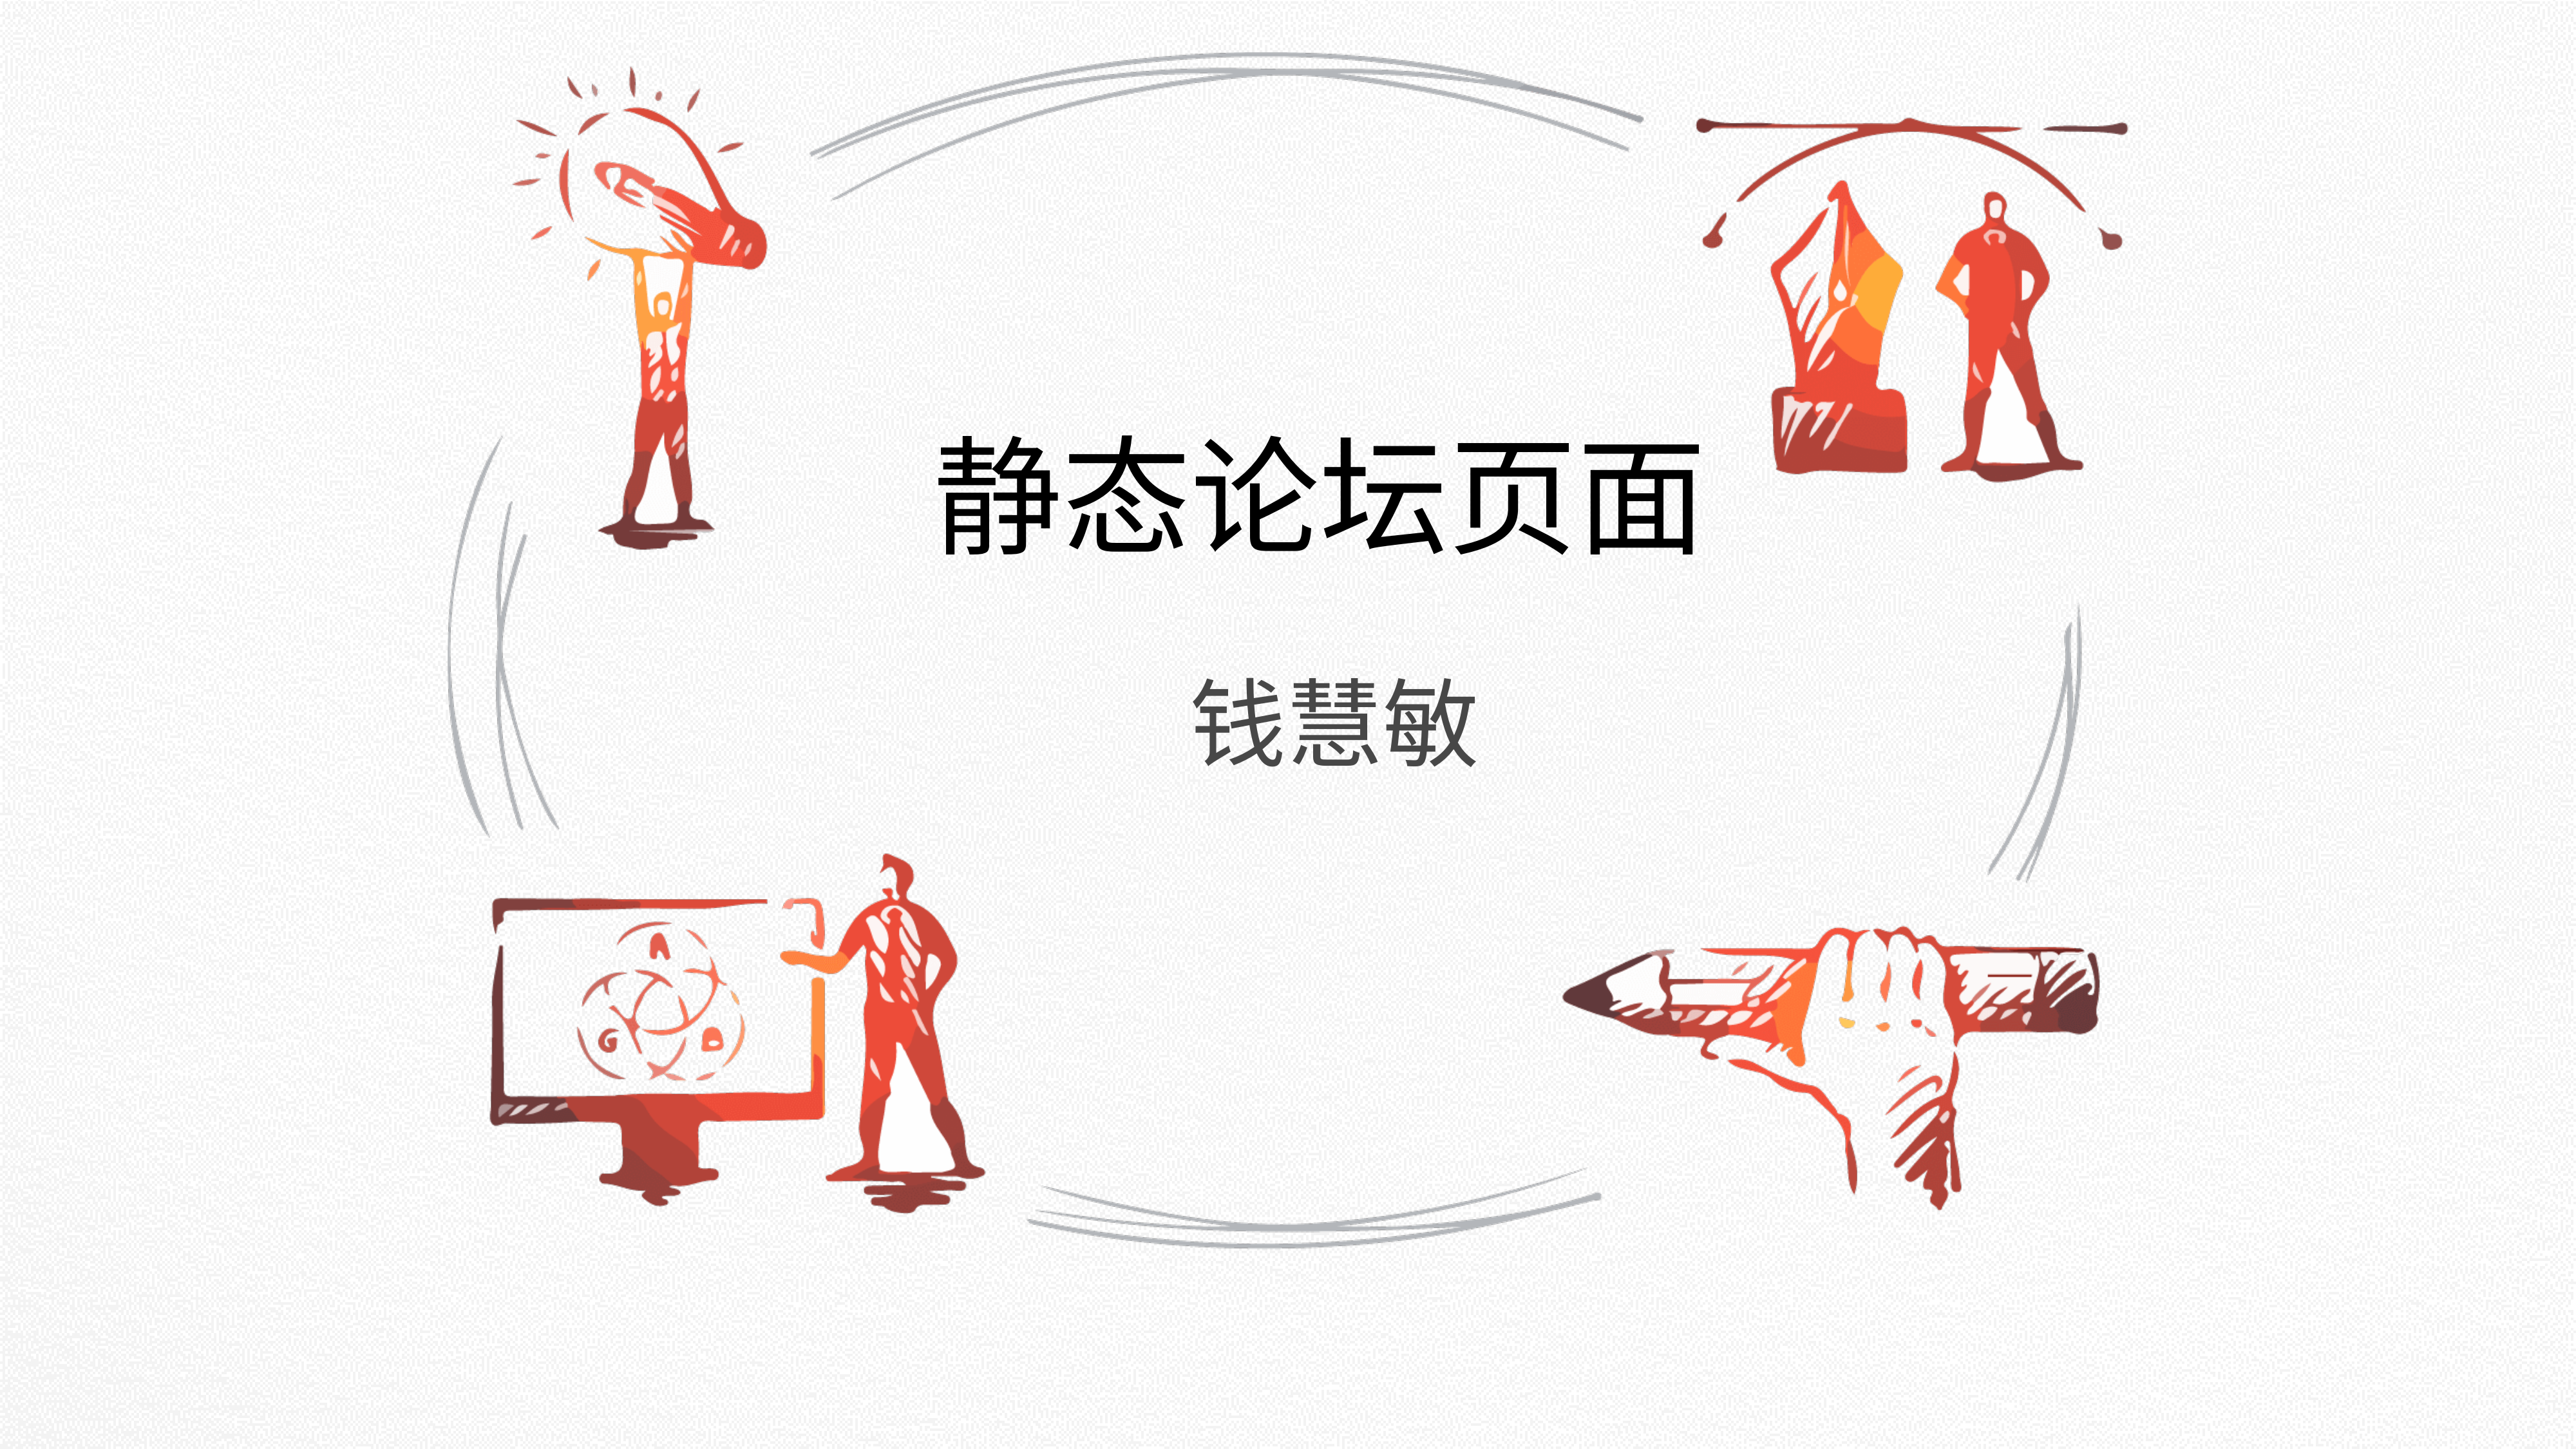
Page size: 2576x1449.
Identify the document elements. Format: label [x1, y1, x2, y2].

text_box [694, 368, 1913, 902]
picture [447, 52, 2129, 1250]
